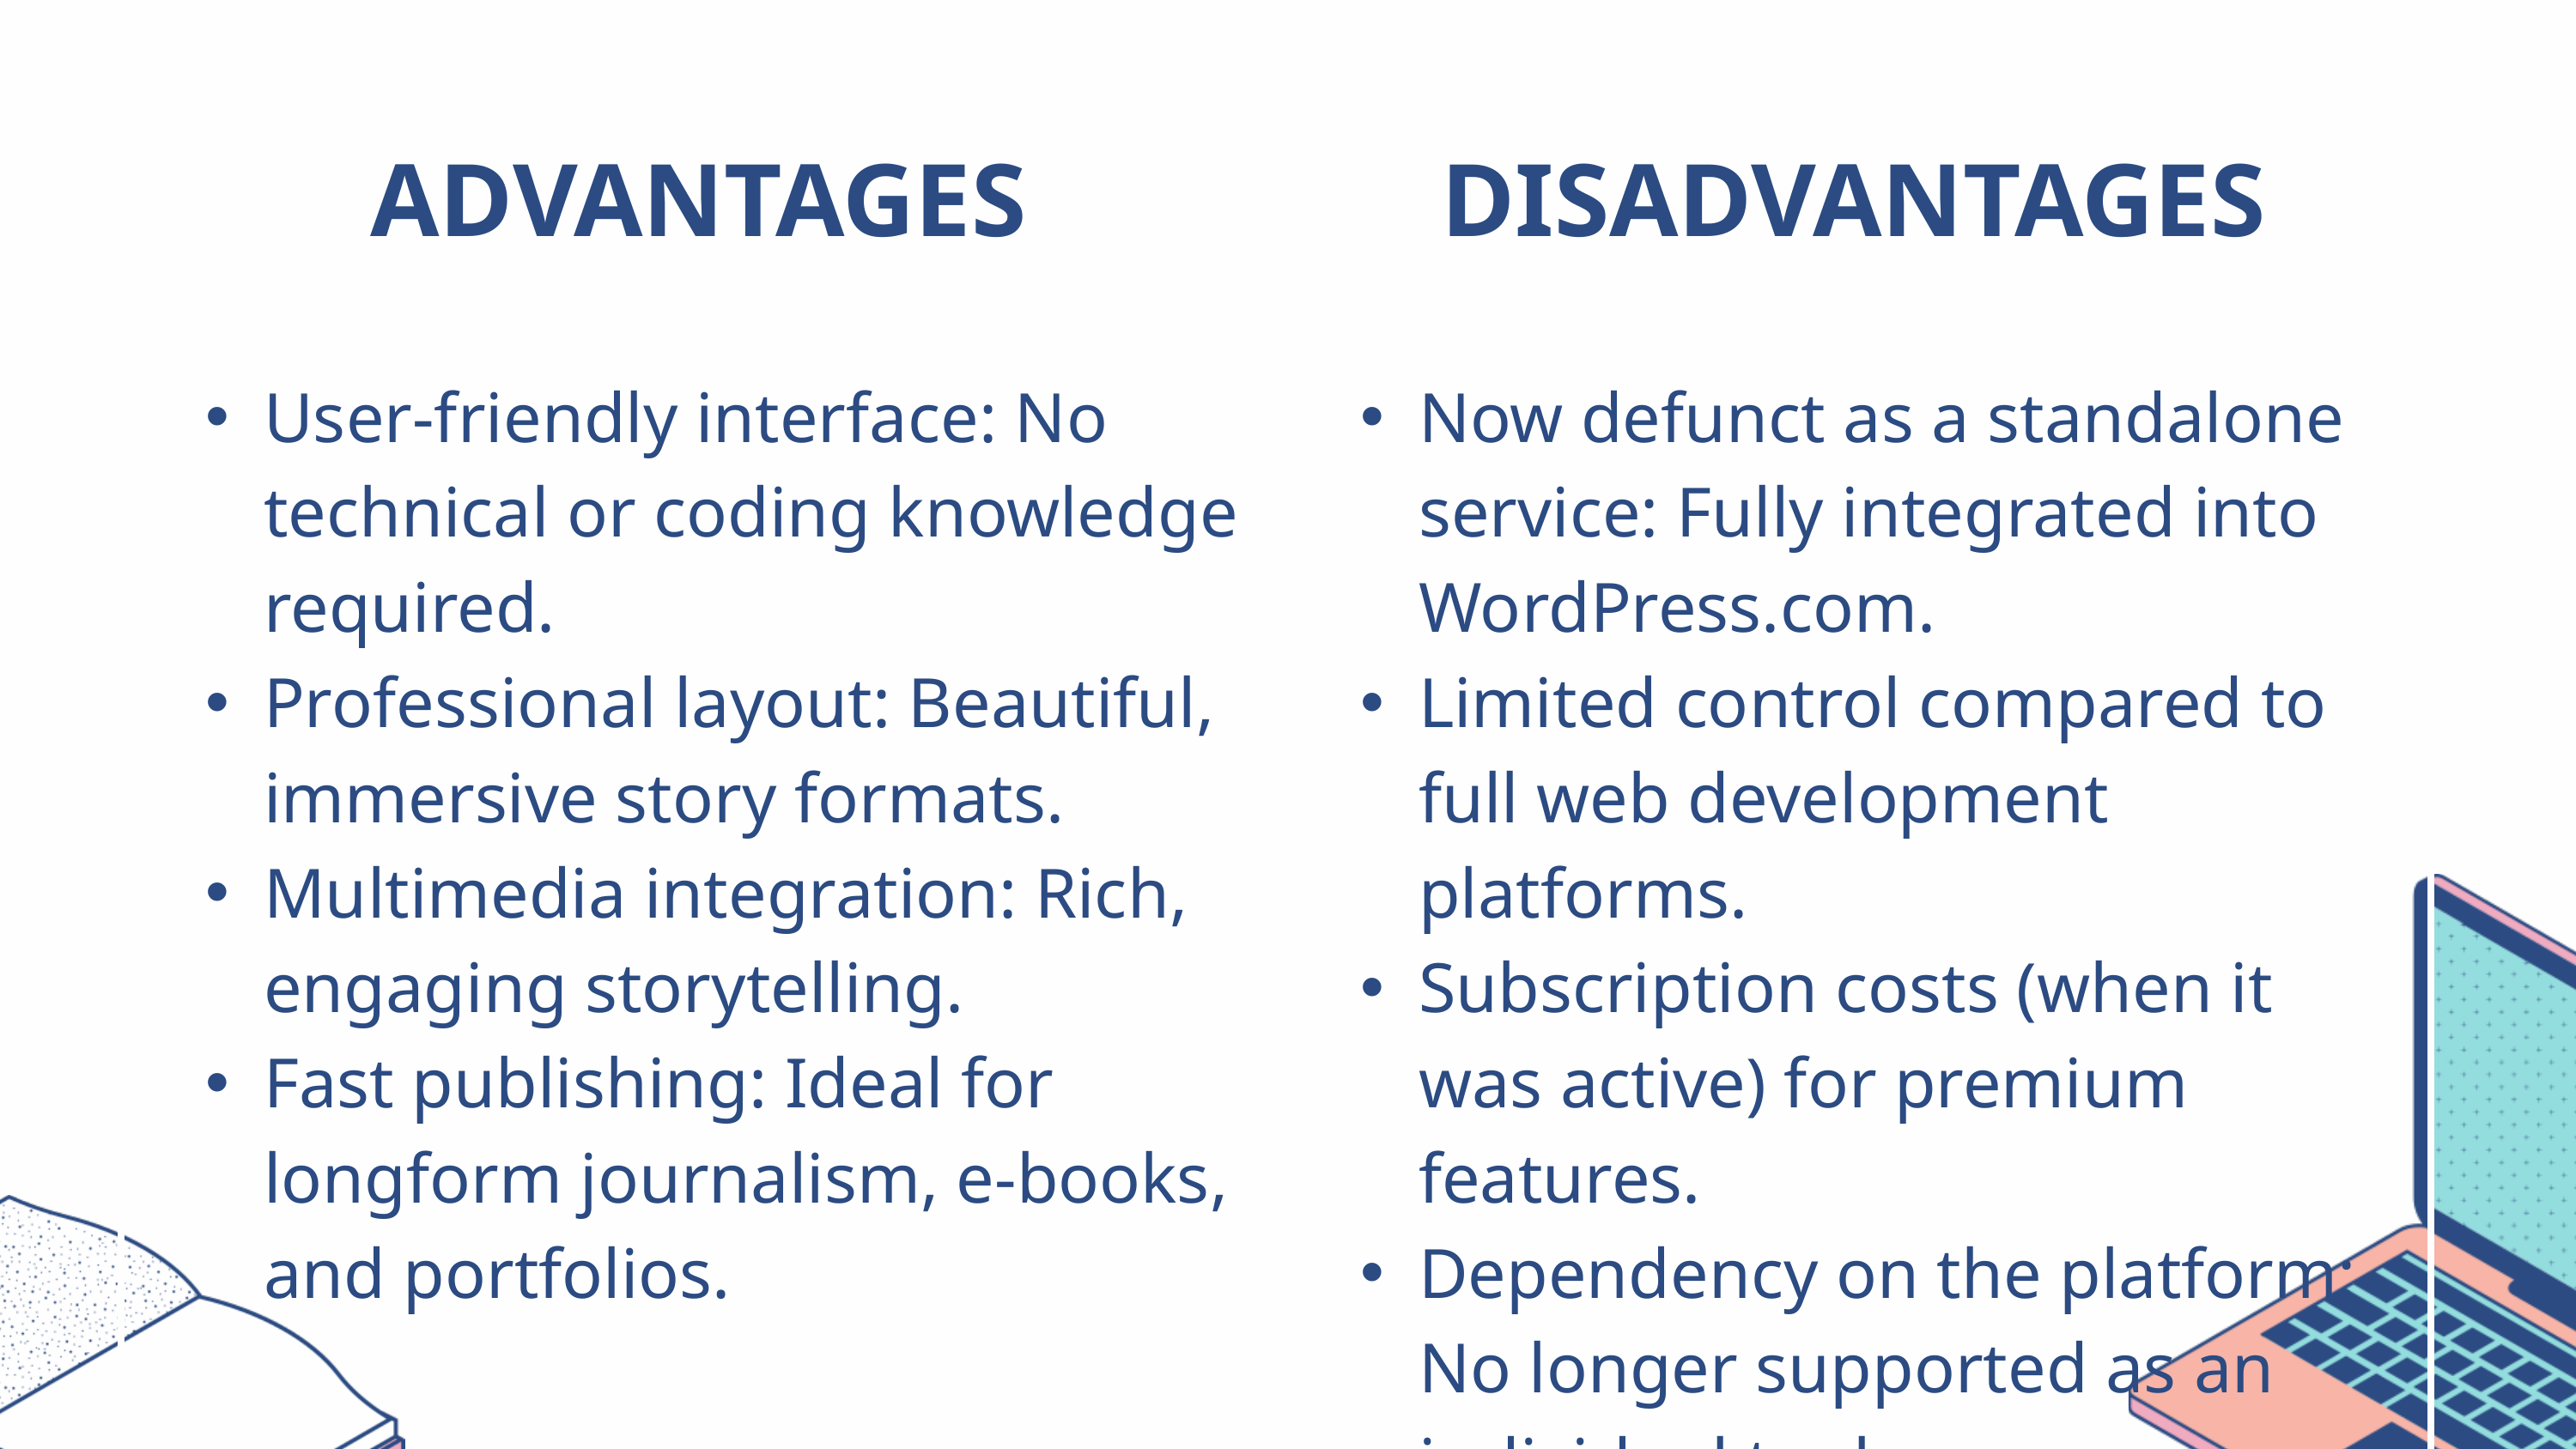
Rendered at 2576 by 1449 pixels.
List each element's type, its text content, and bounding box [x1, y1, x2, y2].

table_cell Now defunct as a standalone service: Fully integrated into WordPress.com. Limited control compared to full web development platforms. Subscription costs (when it was active) for premium features. Dependency on the platform: No longer supported as an individual tool [1279, 343, 2427, 1449]
text_box [0, 1195, 118, 1449]
text_box [2434, 874, 2576, 1449]
table_cell User-friendly interface: No technical or coding knowledge required. Professional layout: Beautiful, immersive story formats. Multimedia integration: Rich, engaging storytelling. Fast publishing: Ideal for longform journalism, e-books, and portfolios. [125, 343, 1273, 1449]
table_header ADVANTAGES [125, 123, 1273, 336]
table_header DISADVANTAGES [1279, 123, 2427, 336]
